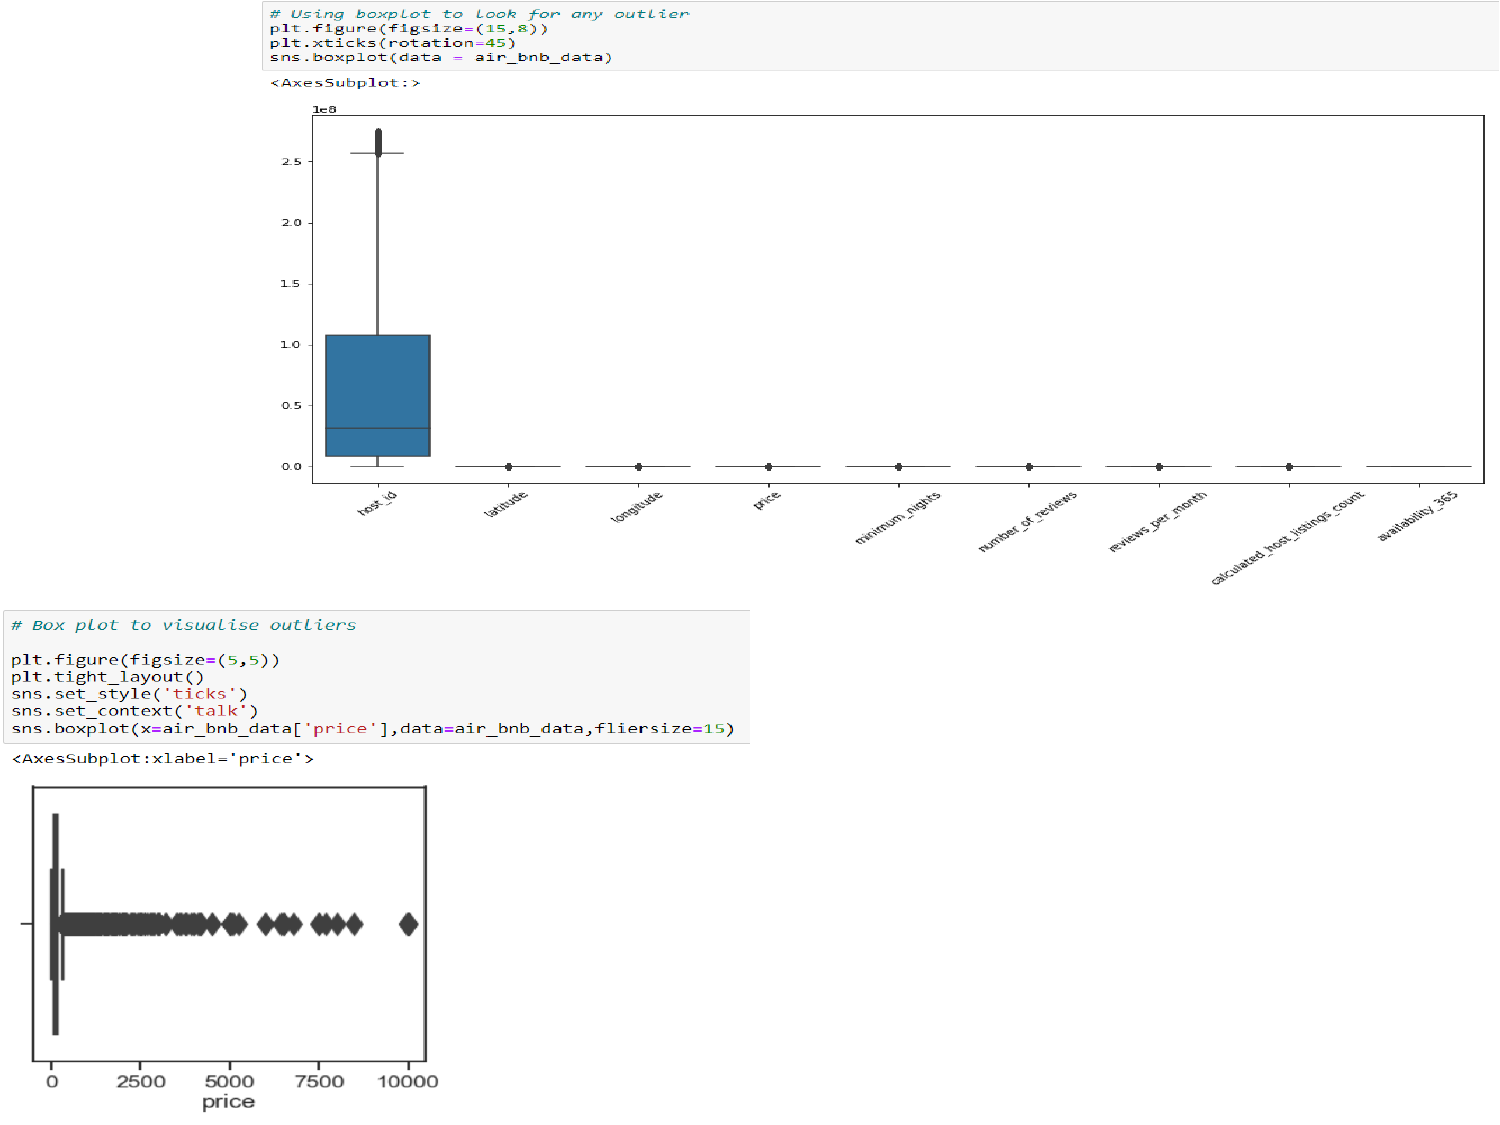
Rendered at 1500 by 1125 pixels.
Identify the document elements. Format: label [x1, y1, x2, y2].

list [257, 0, 1499, 593]
picture [0, 604, 751, 1125]
